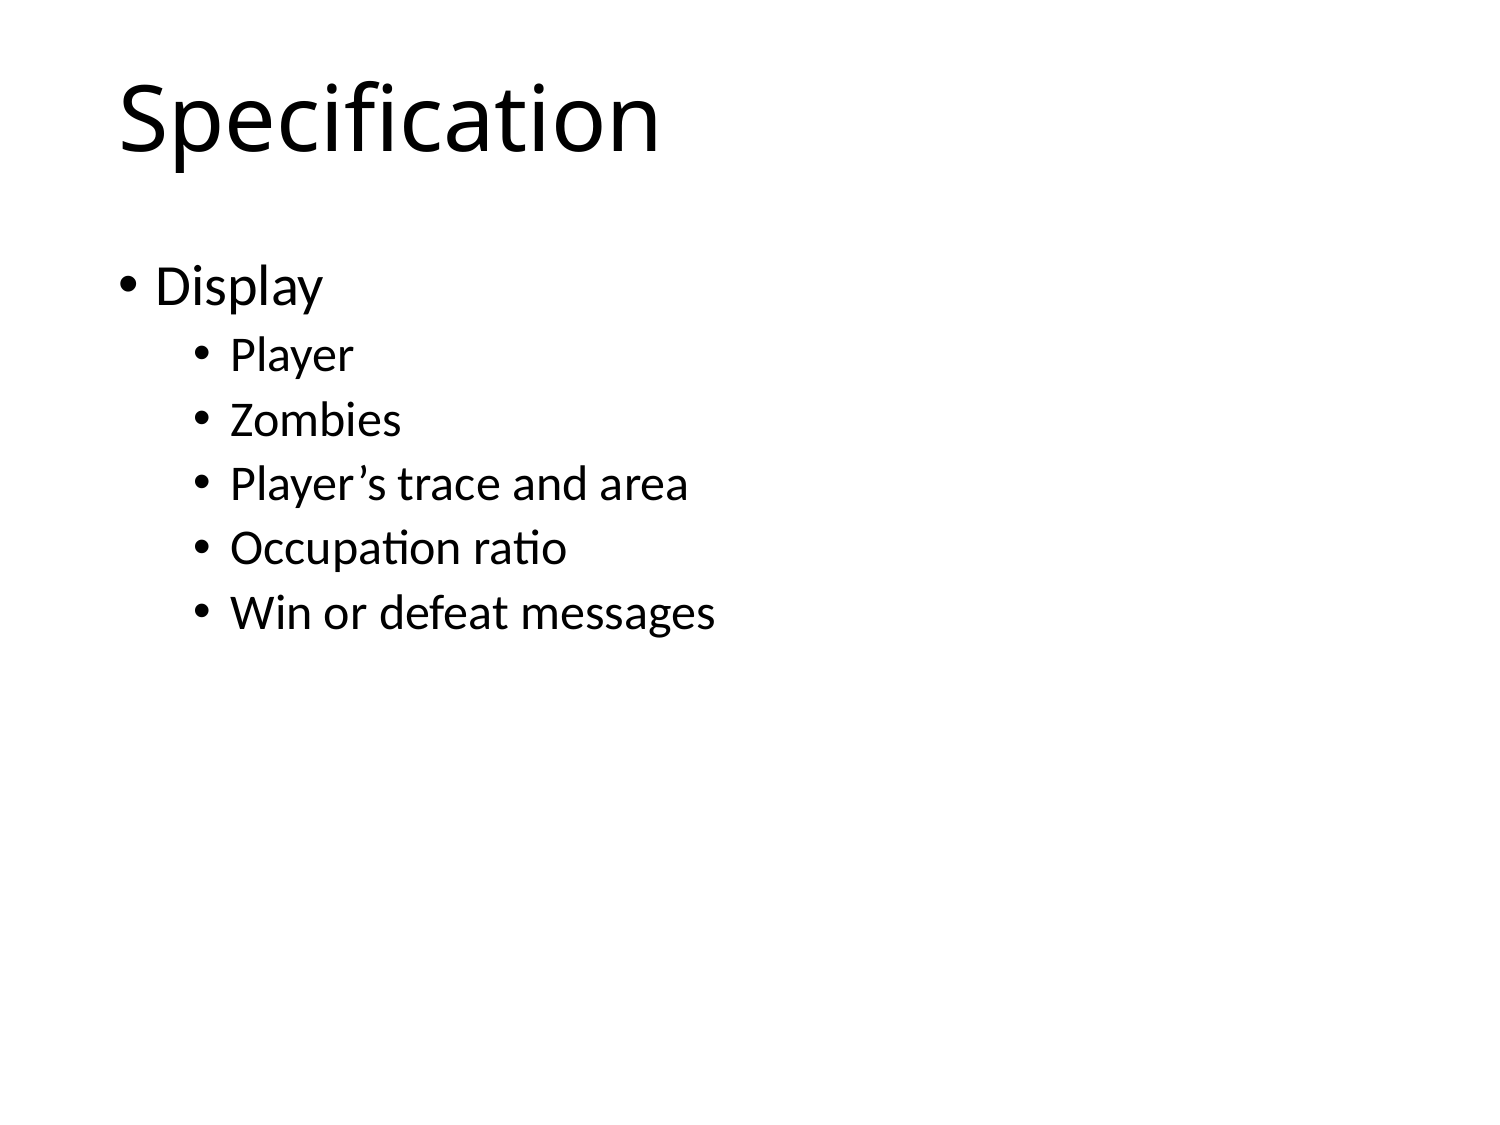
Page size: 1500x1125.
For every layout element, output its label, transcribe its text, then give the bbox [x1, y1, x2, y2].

list Display Player Zombies Player’s trace and area Occupation ratio Win or defeat messages [103, 247, 1397, 1014]
title Specification [103, 26, 1397, 219]
